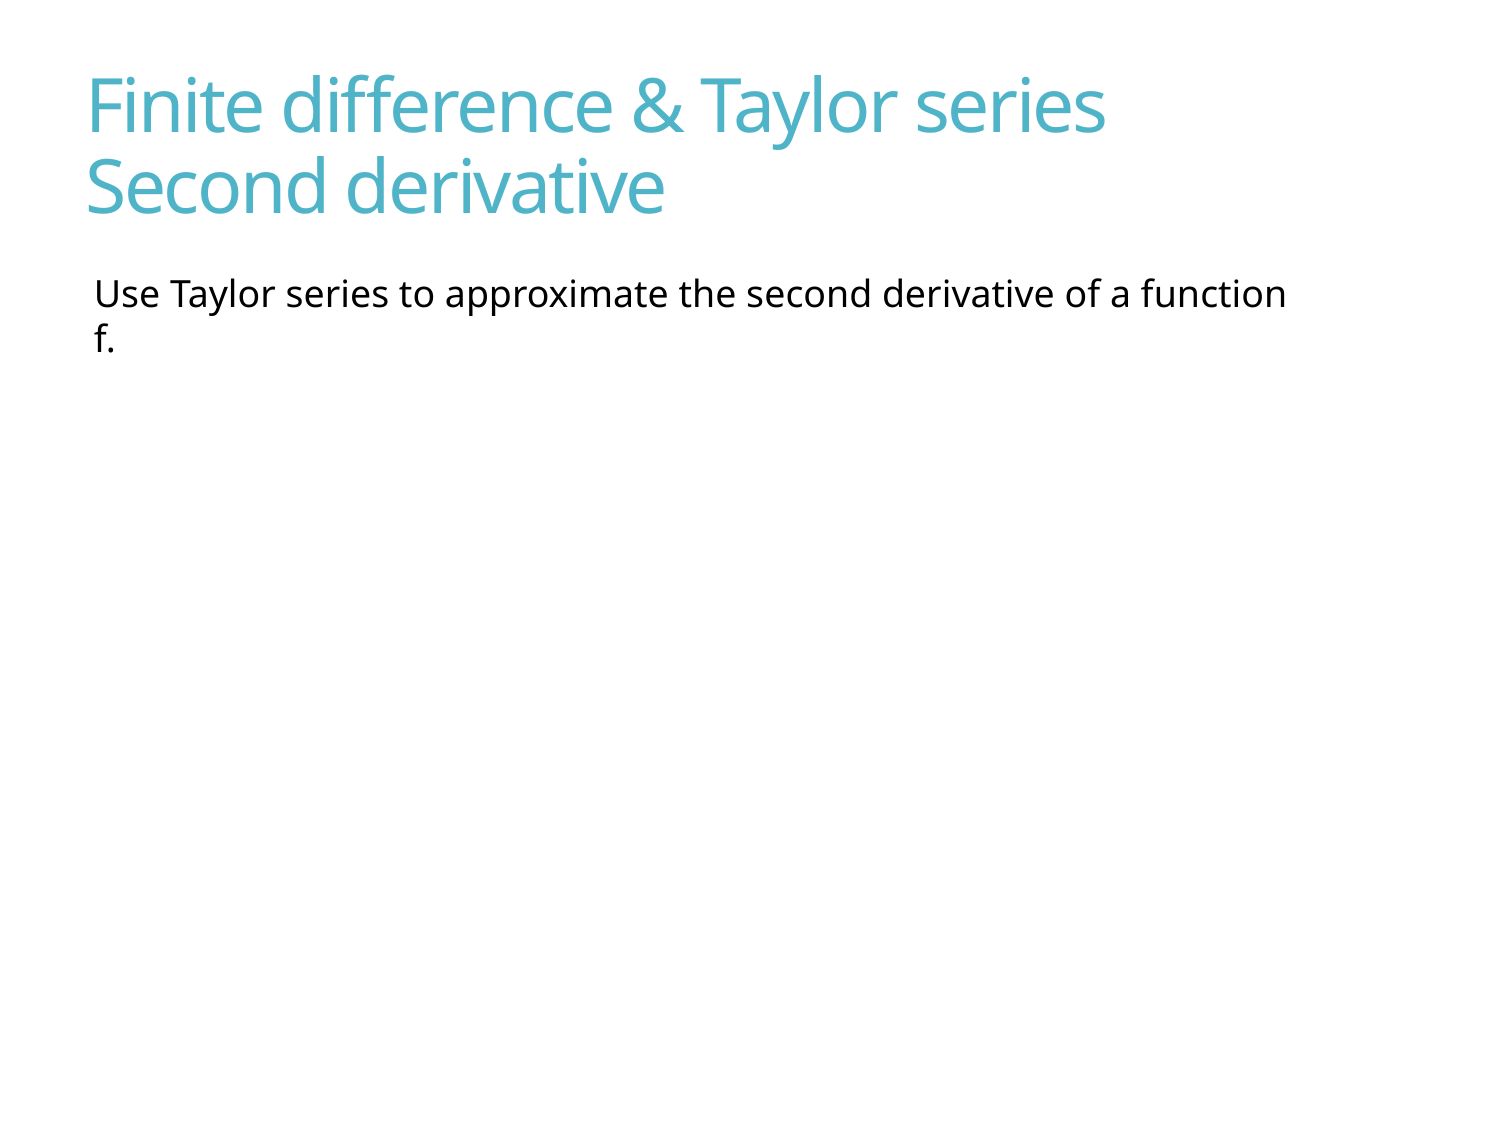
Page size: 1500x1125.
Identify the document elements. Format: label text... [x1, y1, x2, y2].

text_box Finite difference & Taylor series Second derivative [70, 52, 1396, 325]
text_box Use Taylor series to approximate the second derivative of a function f. [79, 262, 1304, 368]
